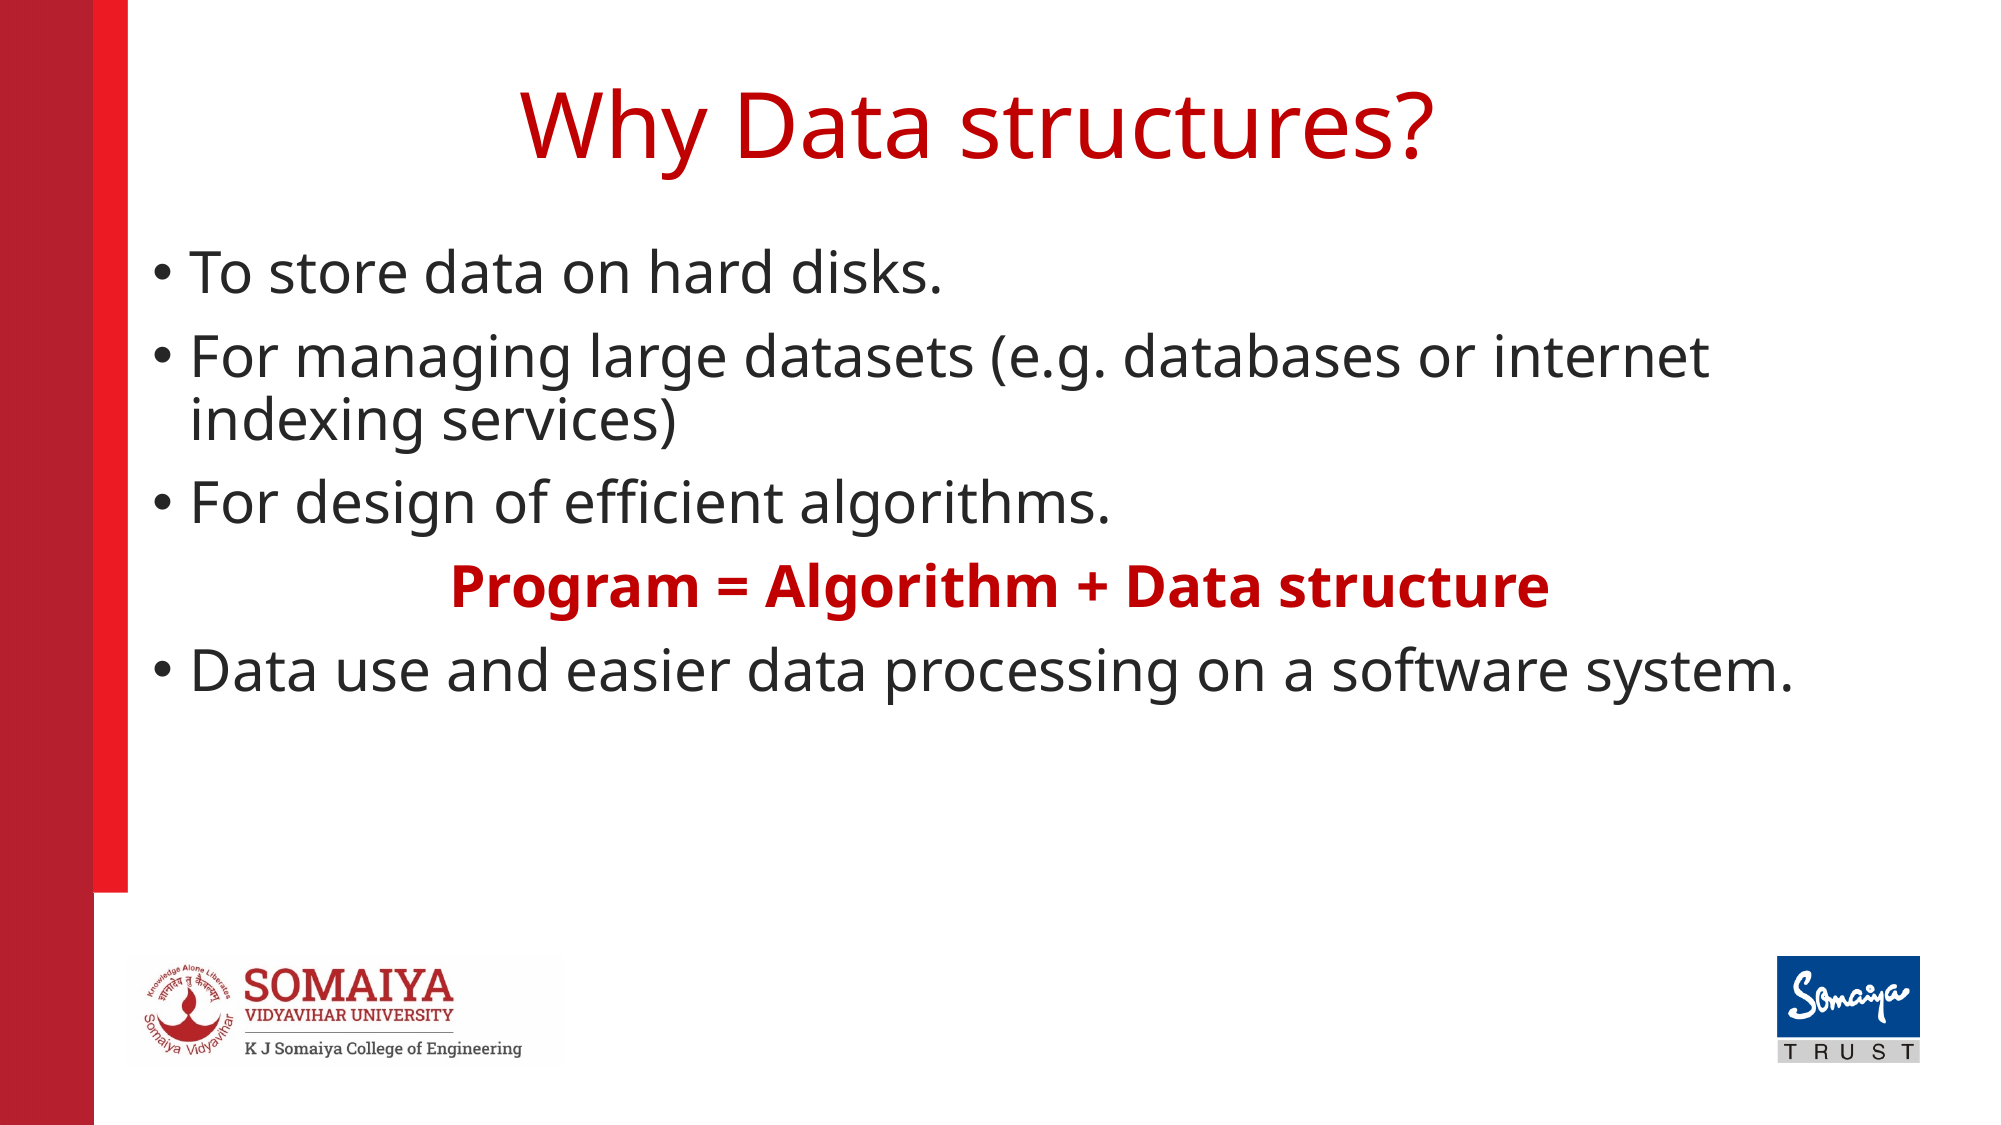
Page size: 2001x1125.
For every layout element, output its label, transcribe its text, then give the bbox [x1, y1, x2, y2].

list To store data on hard disks. For managing large datasets (e.g. databases or internet indexing services) For design of efficient algorithms. Program = Algorithm + Data structure Data use and easier data processing on a software system. [137, 235, 1863, 957]
picture [1777, 956, 1921, 1063]
title Why Data structures? [133, 19, 1853, 238]
picture [0, 0, 128, 1125]
picture [127, 955, 564, 1066]
